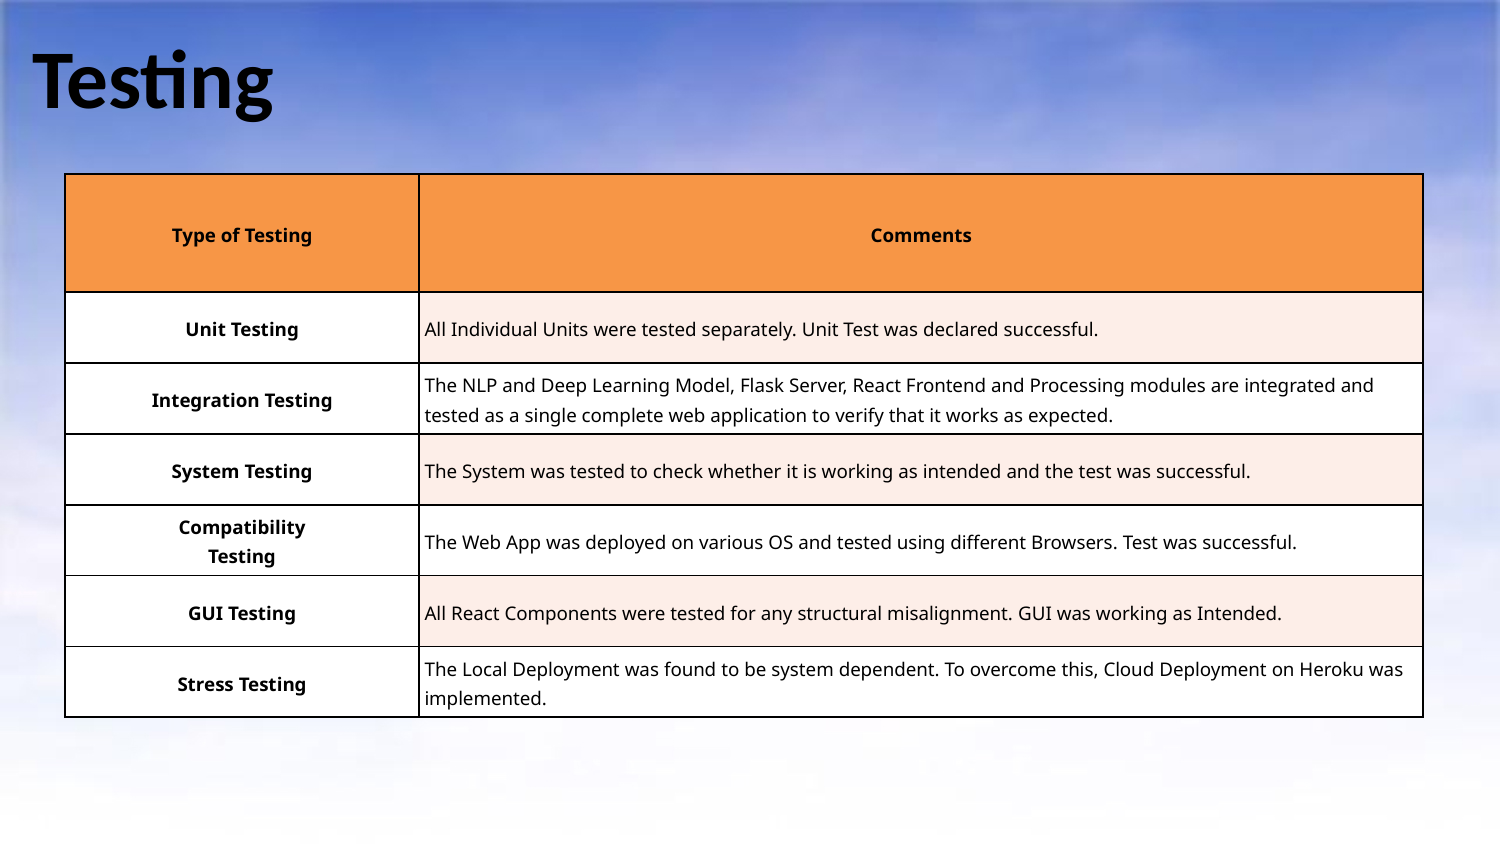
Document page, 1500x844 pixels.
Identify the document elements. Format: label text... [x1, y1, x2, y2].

table_cell The NLP and Deep Learning Model, Flask Server, React Frontend and Processing modules are integrated and tested as a single complete web application to verify that it works as expected. [420, 364, 1422, 433]
table_header Comments [420, 175, 1422, 291]
table_cell Compatibility Testing [66, 506, 418, 575]
table_cell Unit Testing [66, 293, 418, 362]
table_cell GUI Testing [66, 576, 418, 646]
table_header Type of Testing [66, 175, 418, 291]
title Testing [17, 4, 1347, 146]
table_cell System Testing [66, 435, 418, 504]
table_cell Integration Testing [66, 364, 418, 433]
table_cell The System was tested to check whether it is working as intended and the test was successful. [420, 435, 1422, 504]
table_cell All React Components were tested for any structural misalignment. GUI was working as Intended. [420, 576, 1422, 646]
picture [0, 0, 1500, 844]
table_cell The Local Deployment was found to be system dependent. To overcome this, Cloud Deployment on Heroku was implemented. [420, 647, 1422, 716]
table_cell All Individual Units were tested separately. Unit Test was declared successful. [420, 293, 1422, 362]
table_cell Stress Testing [66, 647, 418, 716]
table_cell The Web App was deployed on various OS and tested using different Browsers. Test was successful. [420, 506, 1422, 575]
